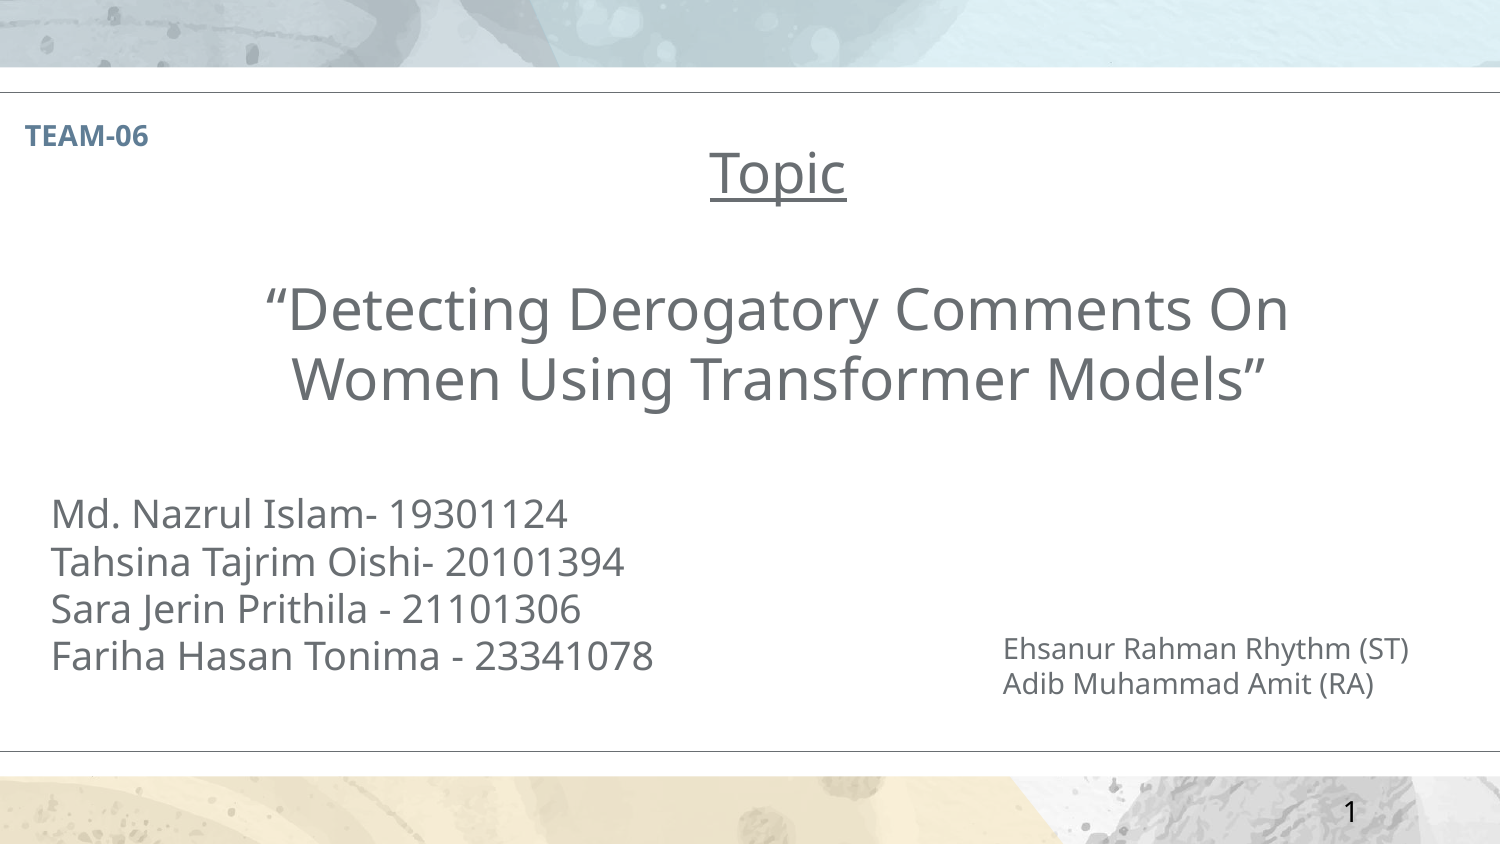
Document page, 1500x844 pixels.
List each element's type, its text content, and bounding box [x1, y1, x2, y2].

text_box 5 [531, 0, 1500, 67]
text_box Md. Nazrul Islam- 19301124 Tahsina Tajrim Oishi- 20101394 Sara Jerin Prithila - 21101306 Fariha Hasan Tonima - 23341078 [35, 473, 794, 834]
text_box 1 [1327, 778, 1485, 843]
picture [1011, 777, 1500, 844]
text_box Ehsanur Rahman Rhythm (ST) Adib Muhammad Amit (RA) [987, 615, 1458, 715]
title Topic “Detecting Derogatory Comments On Women Using Transformer Models” [222, 124, 1335, 426]
text_box TEAM-06 [9, 102, 206, 168]
